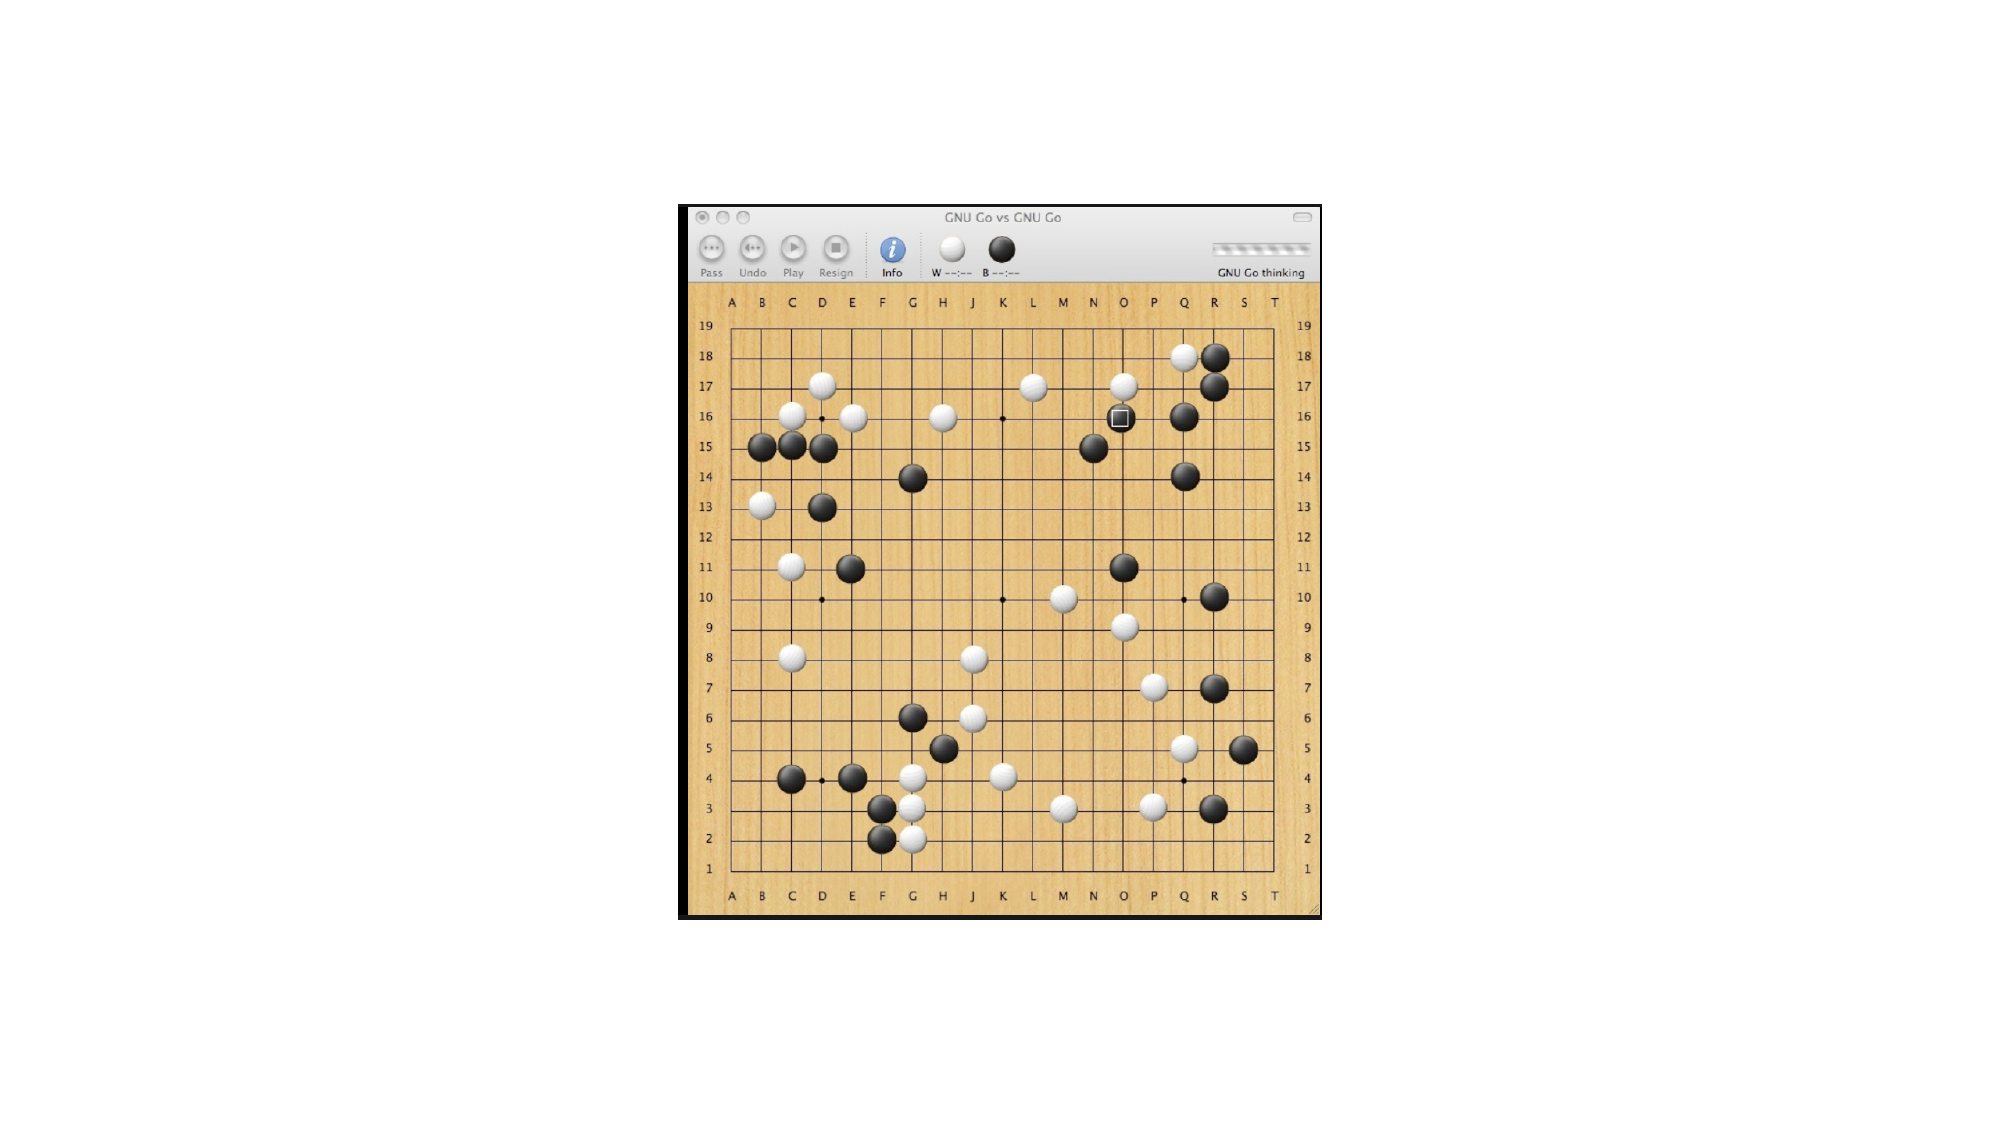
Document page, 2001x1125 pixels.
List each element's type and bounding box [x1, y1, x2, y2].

picture [678, 204, 1322, 920]
